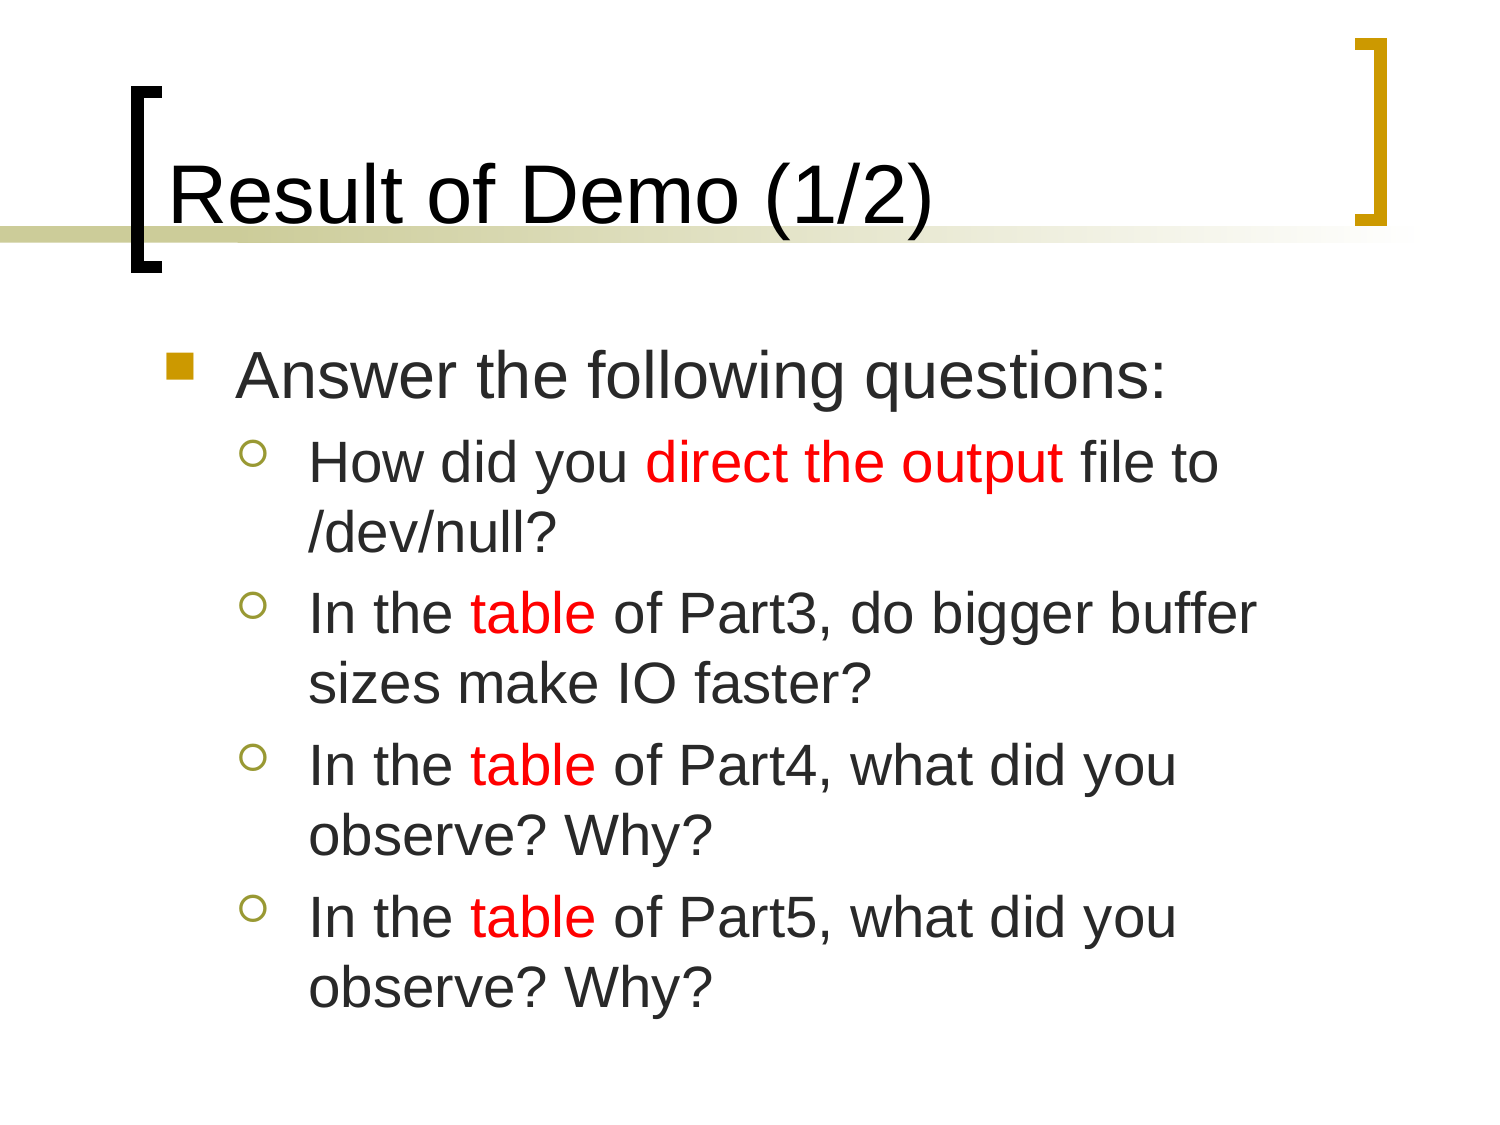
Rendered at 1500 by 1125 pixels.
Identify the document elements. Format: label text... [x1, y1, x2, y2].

text_box Answer the following questions: How did you direct the output file to /dev/null? In the table of Part3, do bigger buffer sizes make IO faster? In the table of Part4, what did you observe? Why? In the table of Part5, what did you observe? Why? [147, 324, 1388, 1083]
text_box Result of Demo (1/2) [152, 15, 1327, 248]
